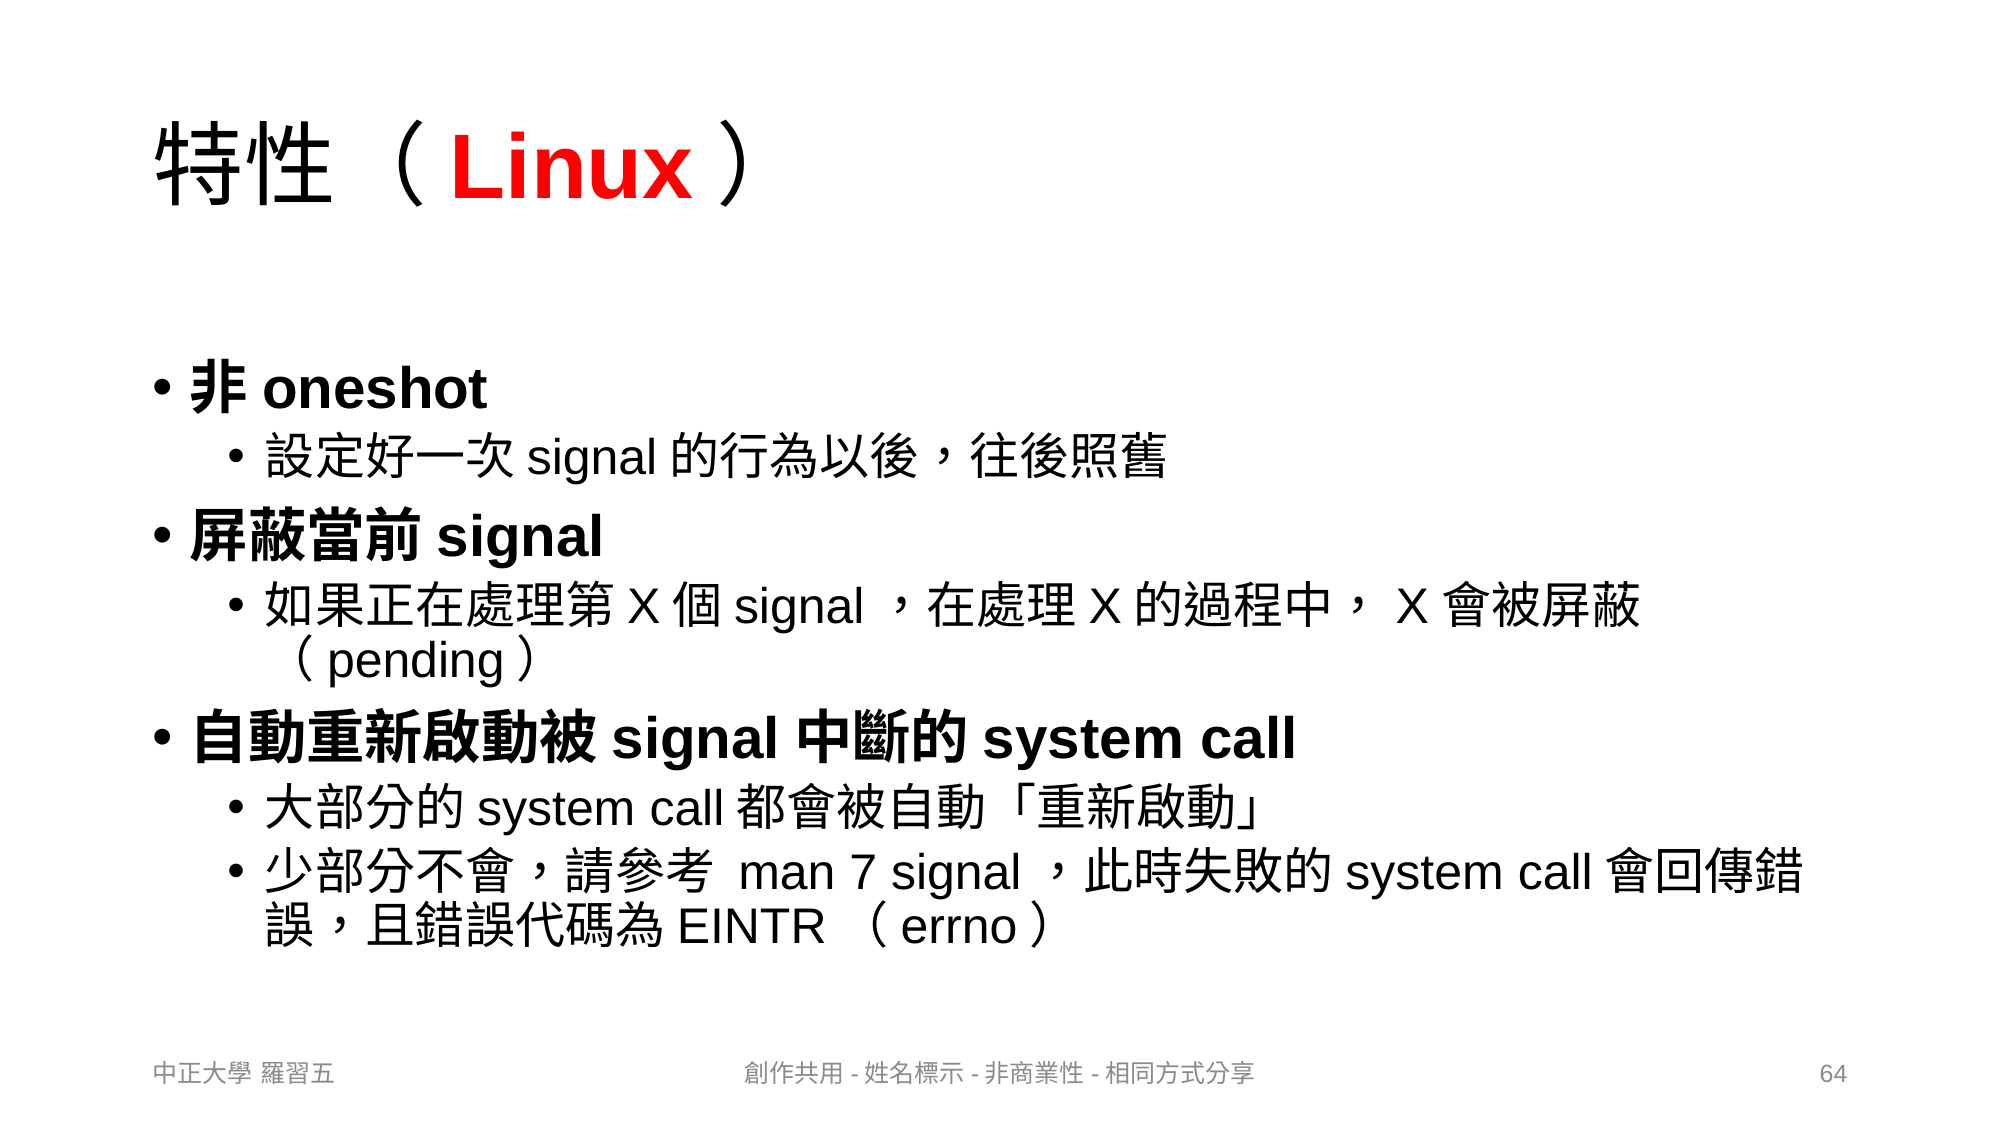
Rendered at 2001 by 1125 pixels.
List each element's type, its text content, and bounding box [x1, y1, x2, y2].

title 特性（Linux） [137, 59, 1863, 278]
slide_number 64 [1412, 1042, 1863, 1103]
list 非oneshot 設定好一次signal的行為以後，往後照舊 屏蔽當前signal 如果正在處理第X個signal，在處理X的過程中，X會被屏蔽（pending） 自動重新啟動被signal中斷的system call 大部分的system call都會被自動「重新啟動」 少部分不會，請參考 man 7 signal，此時失敗的system call會回傳錯誤，且錯誤代碼為EINTR（errno） [137, 299, 1863, 1014]
slide_number 中正大學 羅習五 [137, 1042, 588, 1103]
footer 創作共用-姓名標示-非商業性-相同方式分享 [662, 1042, 1338, 1103]
